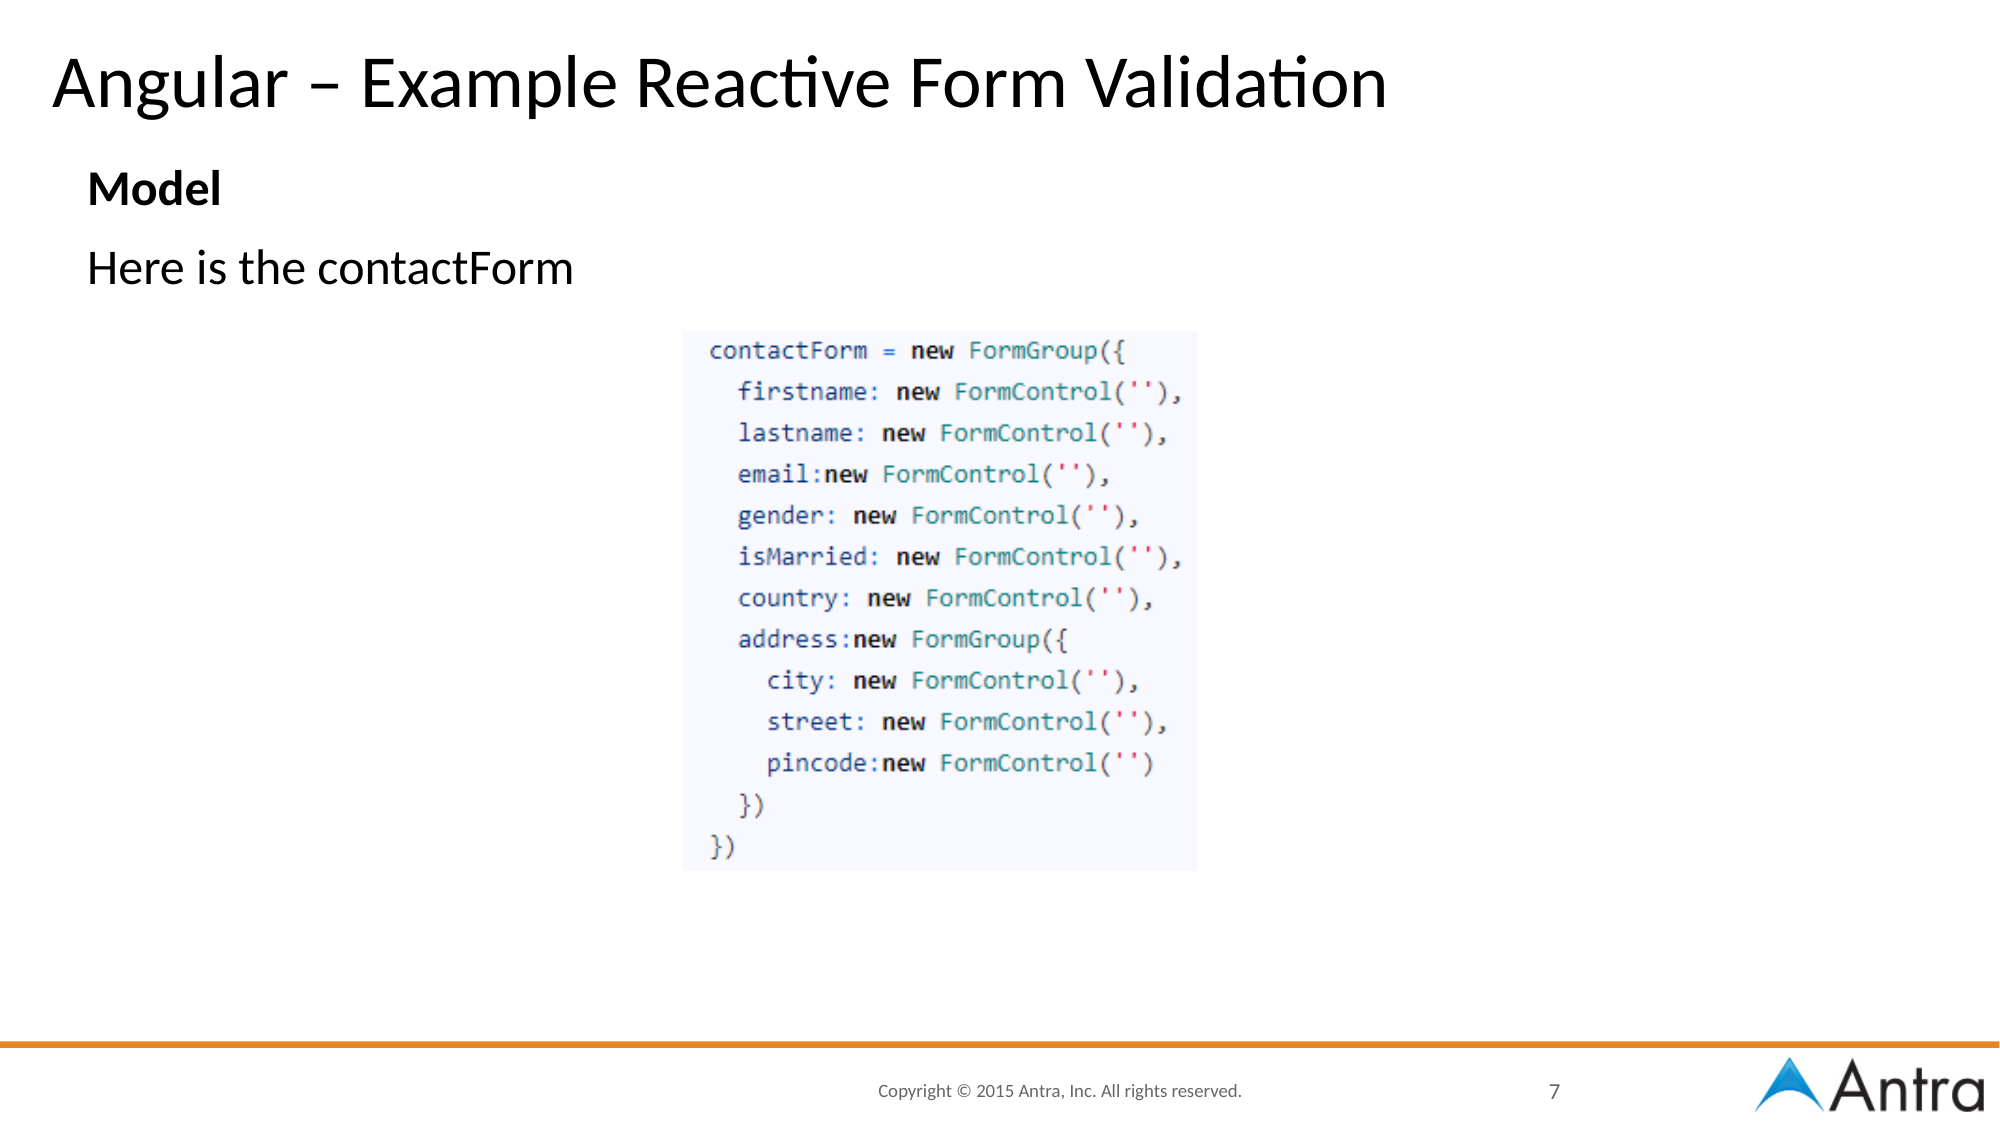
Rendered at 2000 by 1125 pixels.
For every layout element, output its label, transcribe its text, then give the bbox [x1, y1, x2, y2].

list Model Here is the contactForm [87, 162, 1913, 888]
picture [1744, 1048, 1994, 1122]
slide_number 7 [1498, 1075, 1561, 1106]
picture [683, 331, 1198, 871]
title Angular – Example Reactive Form Validation [52, 41, 1878, 123]
